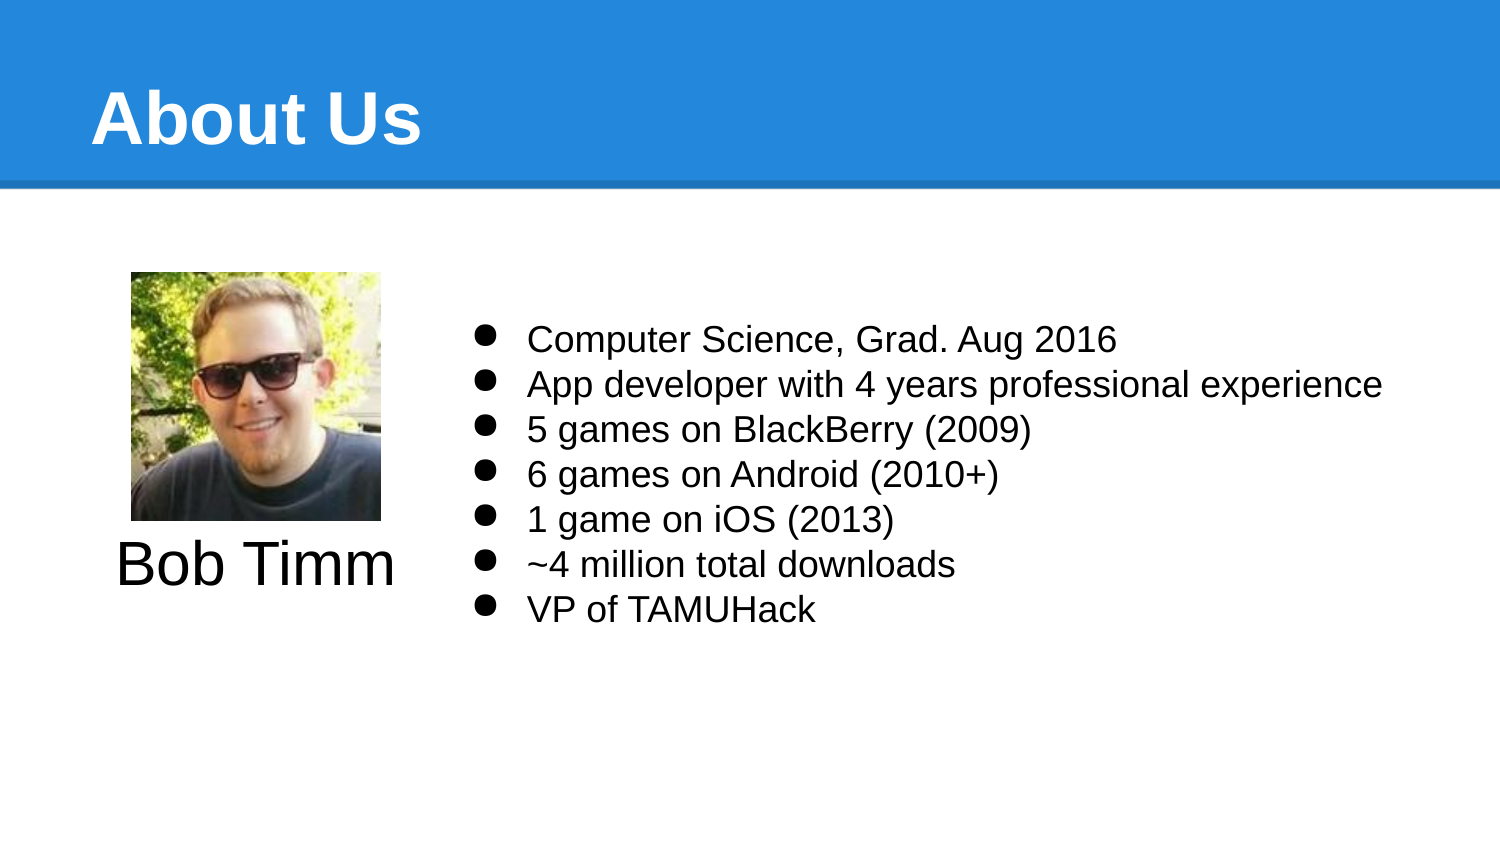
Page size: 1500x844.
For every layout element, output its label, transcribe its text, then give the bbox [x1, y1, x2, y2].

list Bob Timm [61, 508, 436, 621]
picture [131, 271, 381, 521]
text_box Computer Science, Grad. Aug 2016 App developer with 4 years professional experience 5 games on BlackBerry (2009) 6 games on Android (2010+) 1 game on iOS (2013) ~4 million total downloads VP of TAMUHack [436, 299, 1404, 798]
title About Us [75, 33, 1425, 175]
